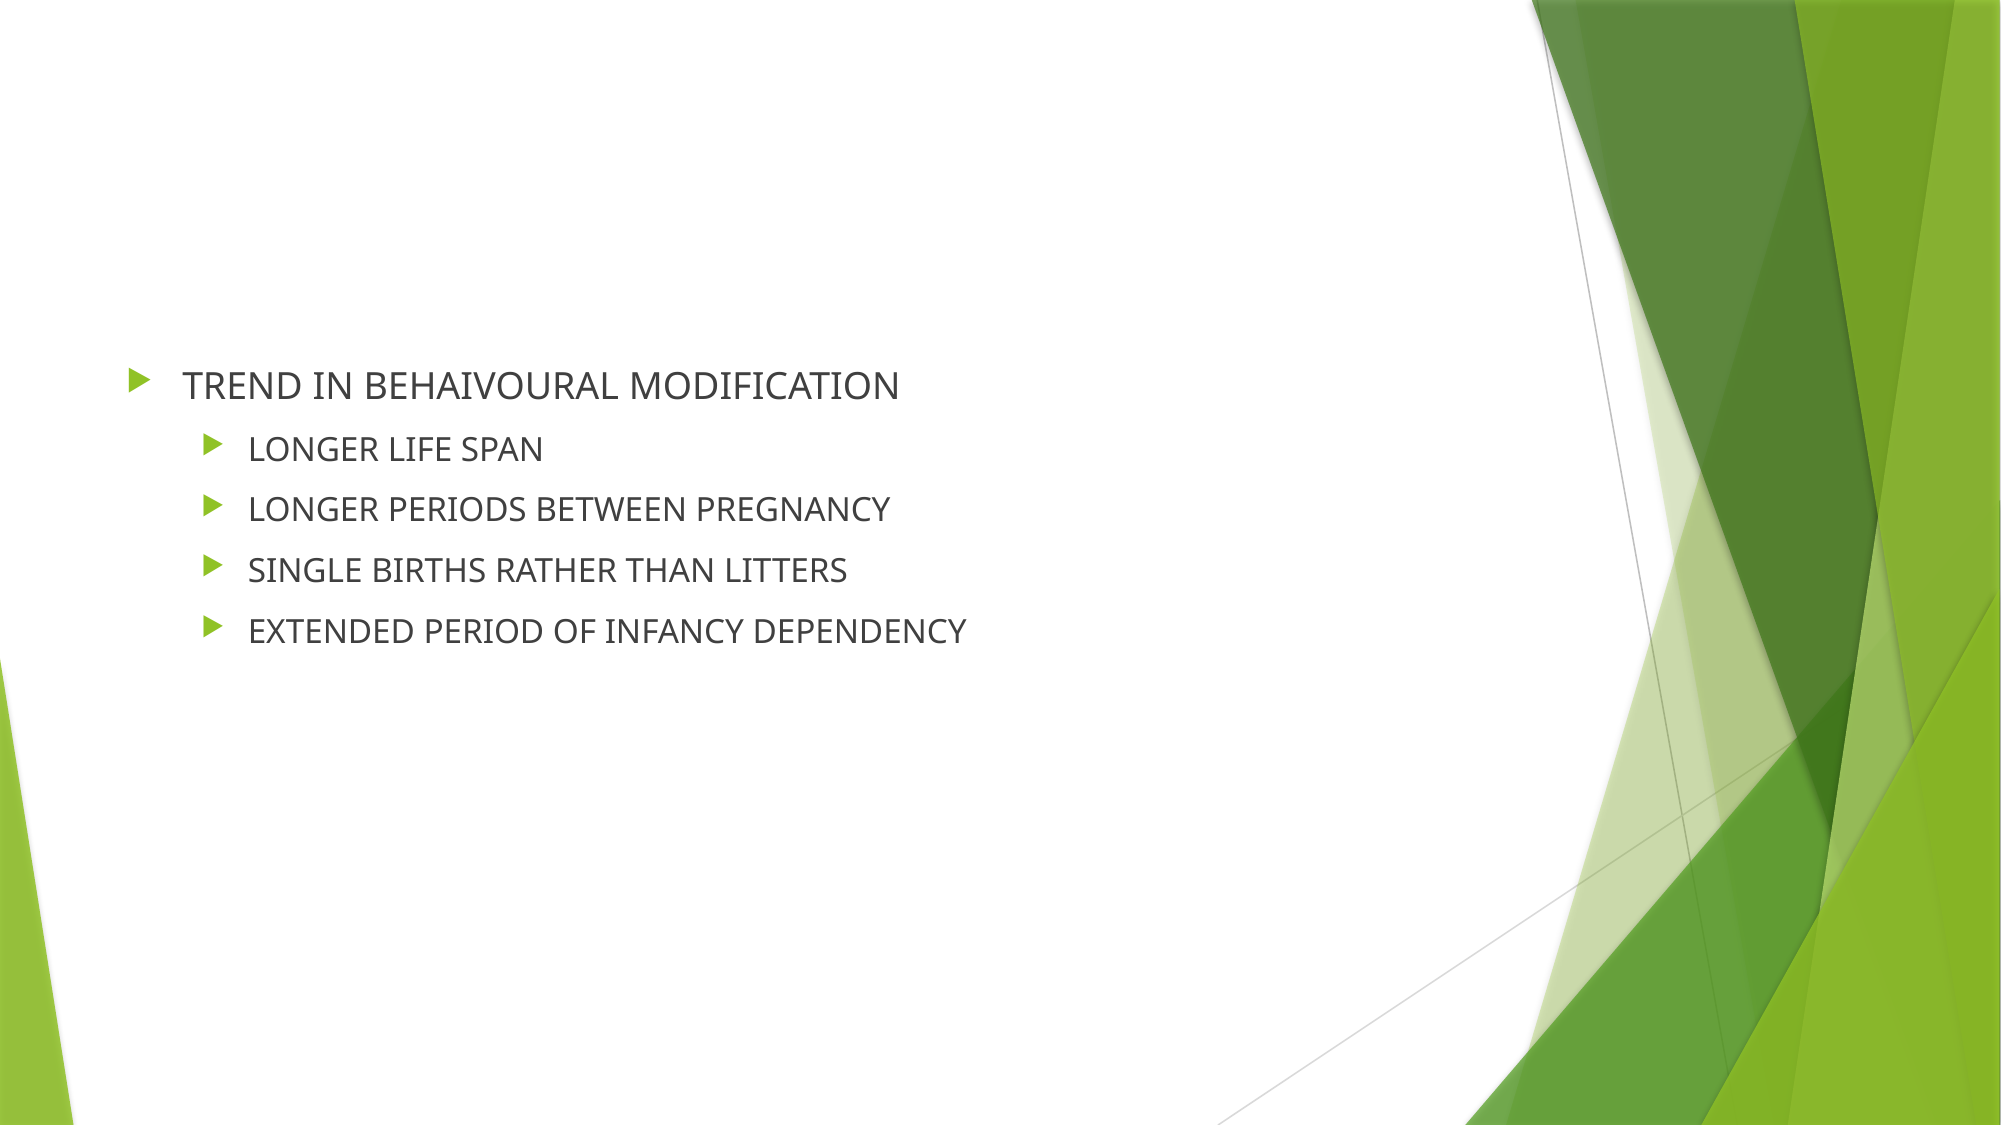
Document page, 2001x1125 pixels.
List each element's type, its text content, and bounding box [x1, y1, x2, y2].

list TREND IN BEHAIVOURAL MODIFICATION LONGER LIFE SPAN LONGER PERIODS BETWEEN PREGNANCY SINGLE BIRTHS RATHER THAN LITTERS EXTENDED PERIOD OF INFANCY DEPENDENCY [111, 354, 1522, 992]
